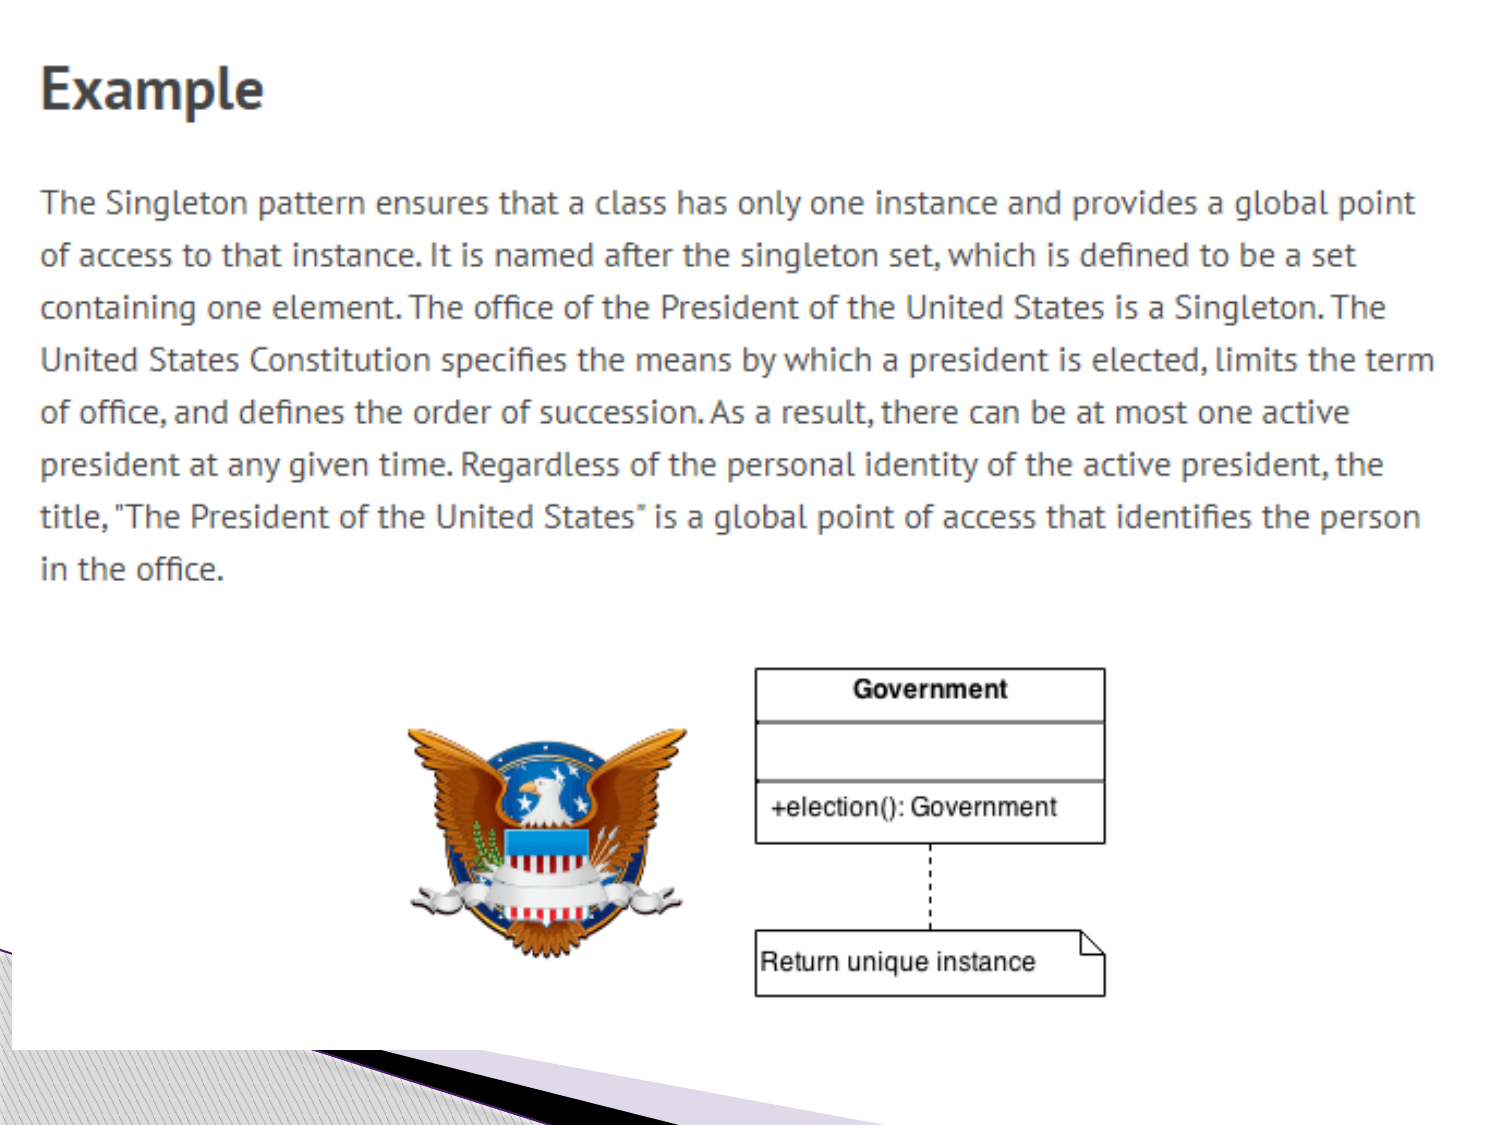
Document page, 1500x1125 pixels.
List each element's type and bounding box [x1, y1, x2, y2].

picture [12, 49, 1478, 1051]
